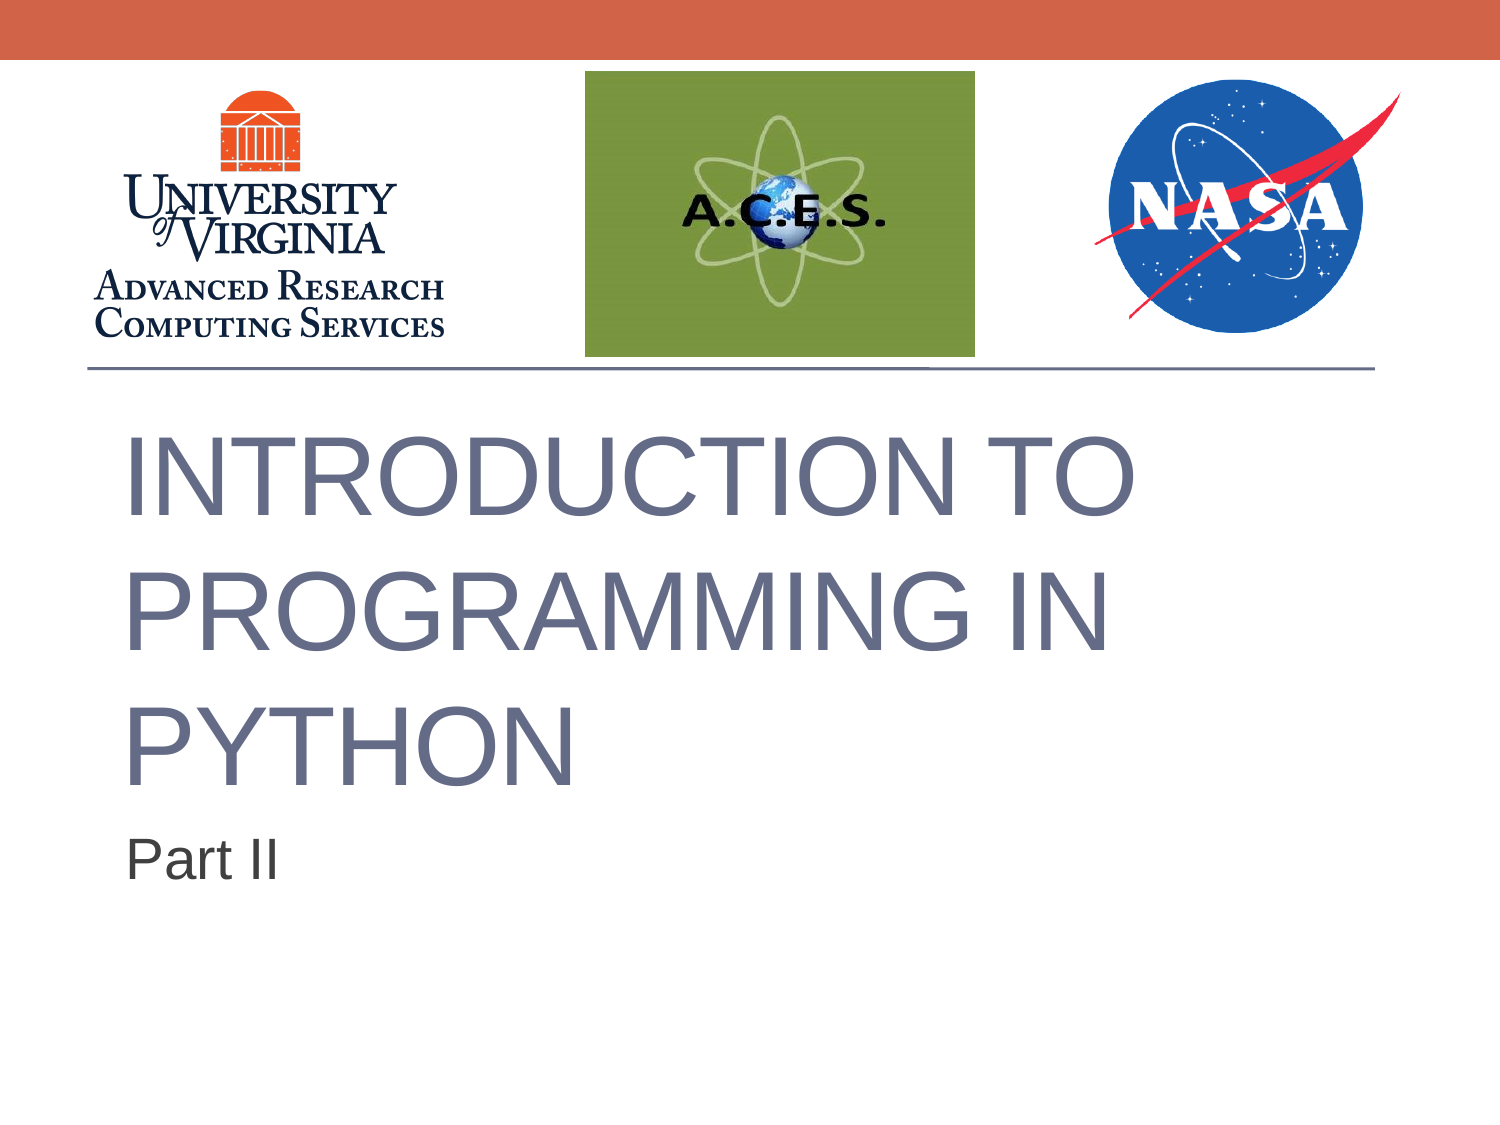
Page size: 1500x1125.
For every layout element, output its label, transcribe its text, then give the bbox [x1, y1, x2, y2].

subtitle Part II [110, 813, 1161, 1102]
picture [585, 0, 1500, 475]
title Introduction to programming in python [106, 499, 1395, 816]
picture [87, 83, 450, 348]
